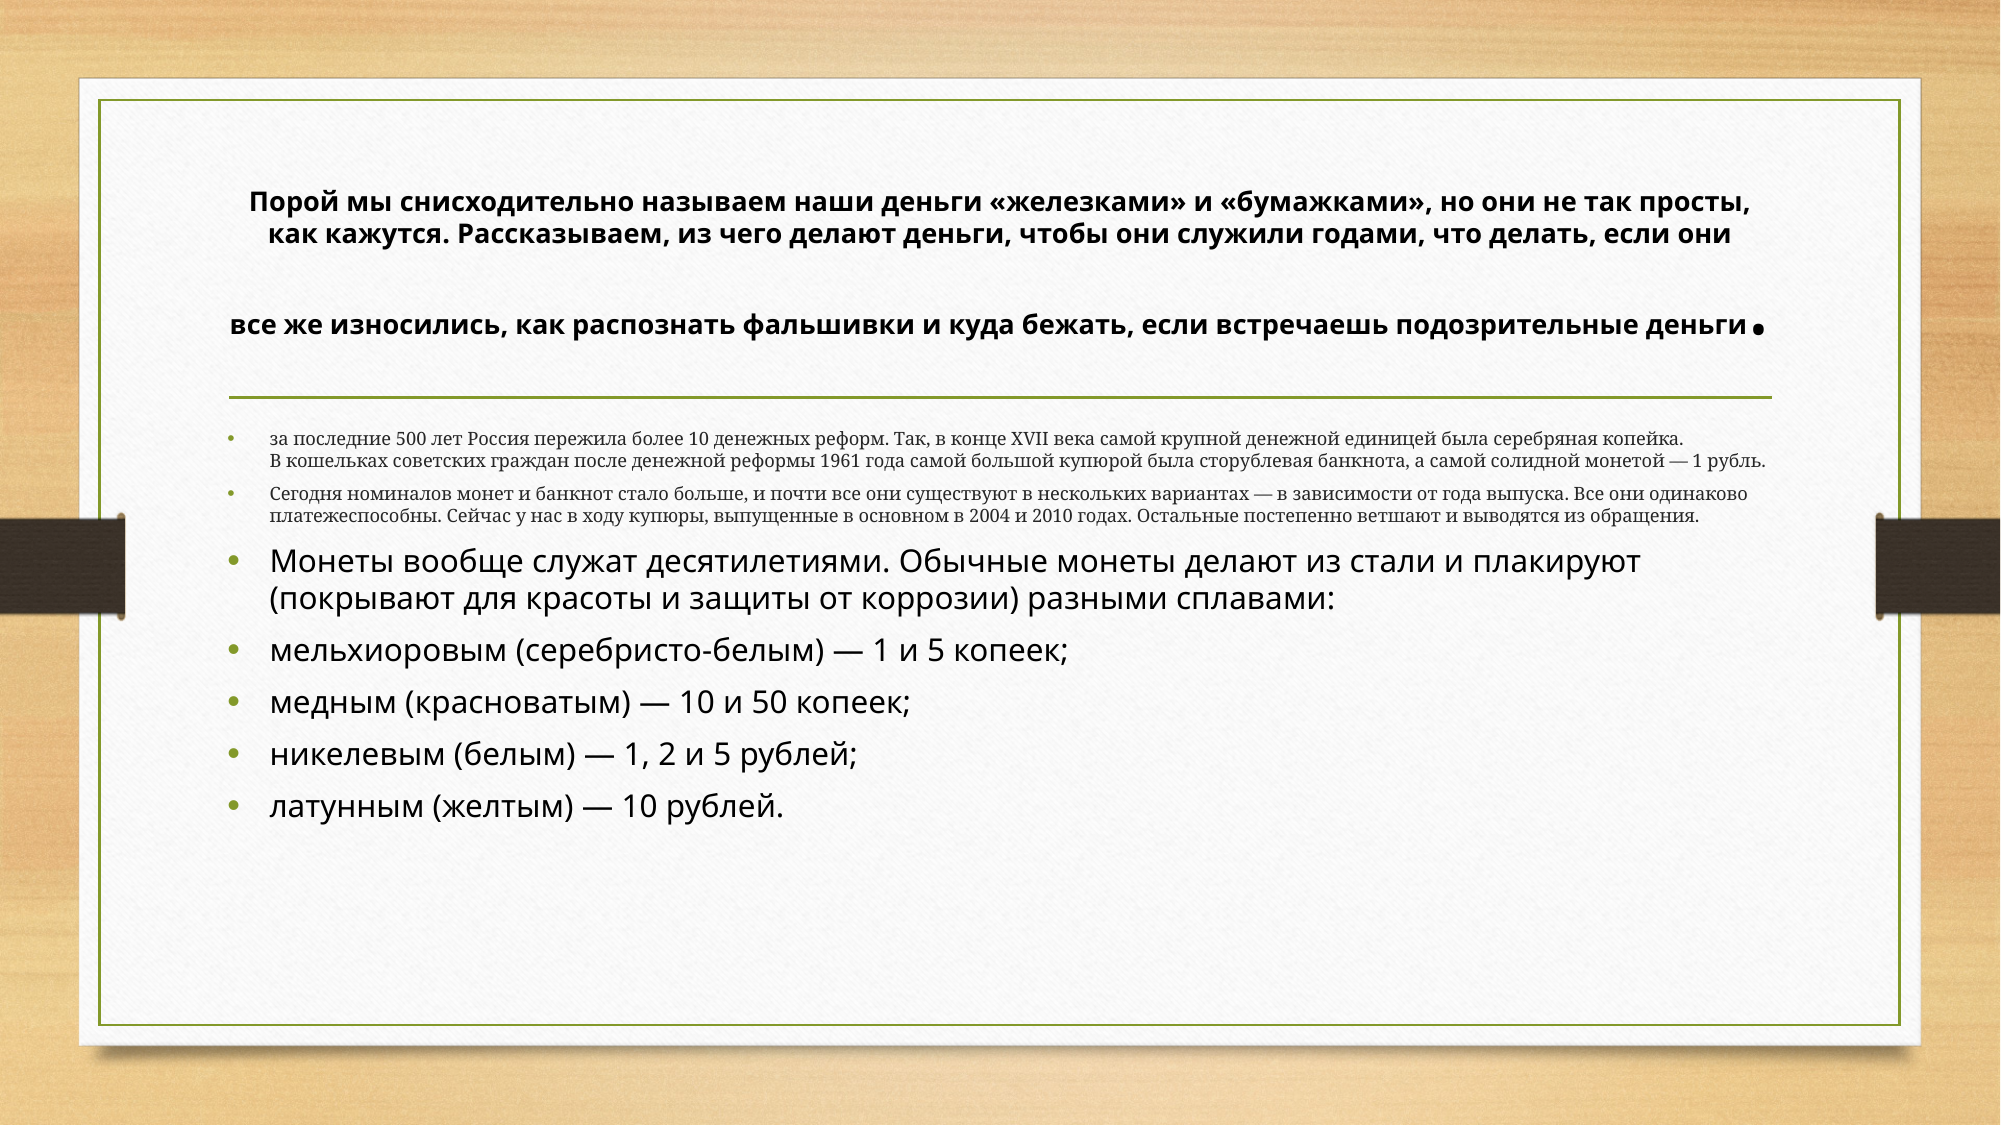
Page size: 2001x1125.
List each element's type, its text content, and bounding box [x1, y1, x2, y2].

list за последние 500 лет Россия пережила более 10 денежных реформ. Так, в конце XVII века самой крупной денежной единицей была серебряная копейка. В кошельках советских граждан после денежной реформы 1961 года самой большой купюрой была сторублевая банкнота, а самой солидной монетой — 1 рубль. Сегодня номиналов монет и банкнот стало больше, и почти все они существуют в нескольких вариантах — в зависимости от года выпуска. Все они одинаково платежеспособны. Сейчас у нас в ходу купюры, выпущенные в основном в 2004 и 2010 годах. Остальные постепенно ветшают и выводятся из обращения. Монеты вообще служат десятилетиями. Обычные монеты делают из стали и плакируют (покрывают для красоты и защиты от коррозии) разными сплавами: мельхиоровым (серебристо-белым) — 1 и 5 копеек; медным (красноватым) — 10 и 50 копеек; никелевым (белым) — 1, 2 и 5 рублей; латунным (желтым) — 10 рублей. [212, 419, 1788, 964]
picture [0, 0, 2001, 1125]
title Порой мы снисходительно называем наши деньги «железками» и «бумажками», но они не так просты, как кажутся. Рассказываем, из чего делают деньги, чтобы они служили годами, что делать, если они все же износились, как распознать фальшивки и куда бежать, если встречаешь подозрительные деньги. [212, 161, 1788, 375]
